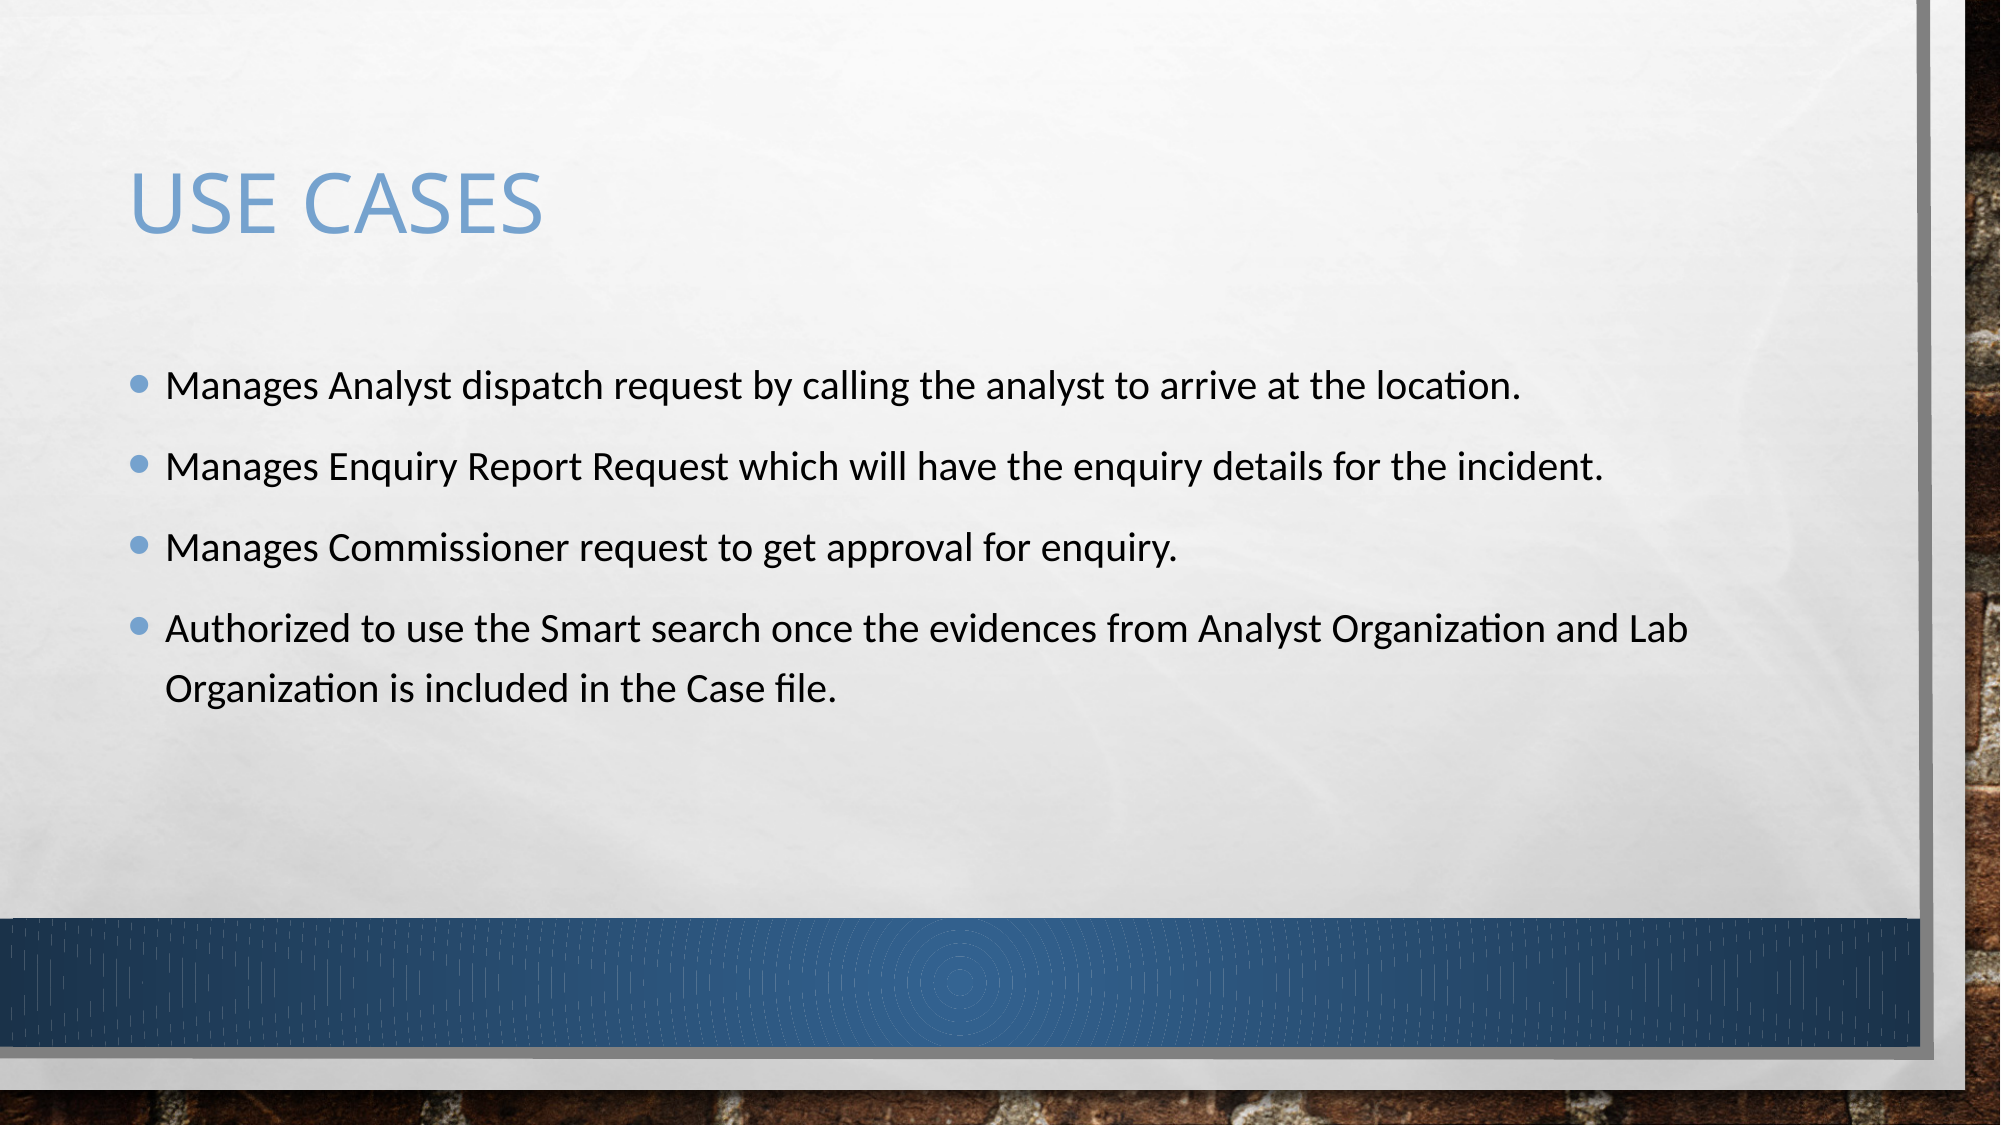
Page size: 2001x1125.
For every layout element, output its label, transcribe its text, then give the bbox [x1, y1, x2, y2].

list Manages Analyst dispatch request by calling the analyst to arrive at the location. Manages Enquiry Report Request which will have the enquiry details for the incident. Manages Commissioner request to get approval for enquiry. Authorized to use the Smart search once the evidences from Analyst Organization and Lab Organization is included in the Case file. [112, 338, 1818, 882]
picture [0, 0, 2000, 1125]
title USE cases [112, 112, 1818, 302]
